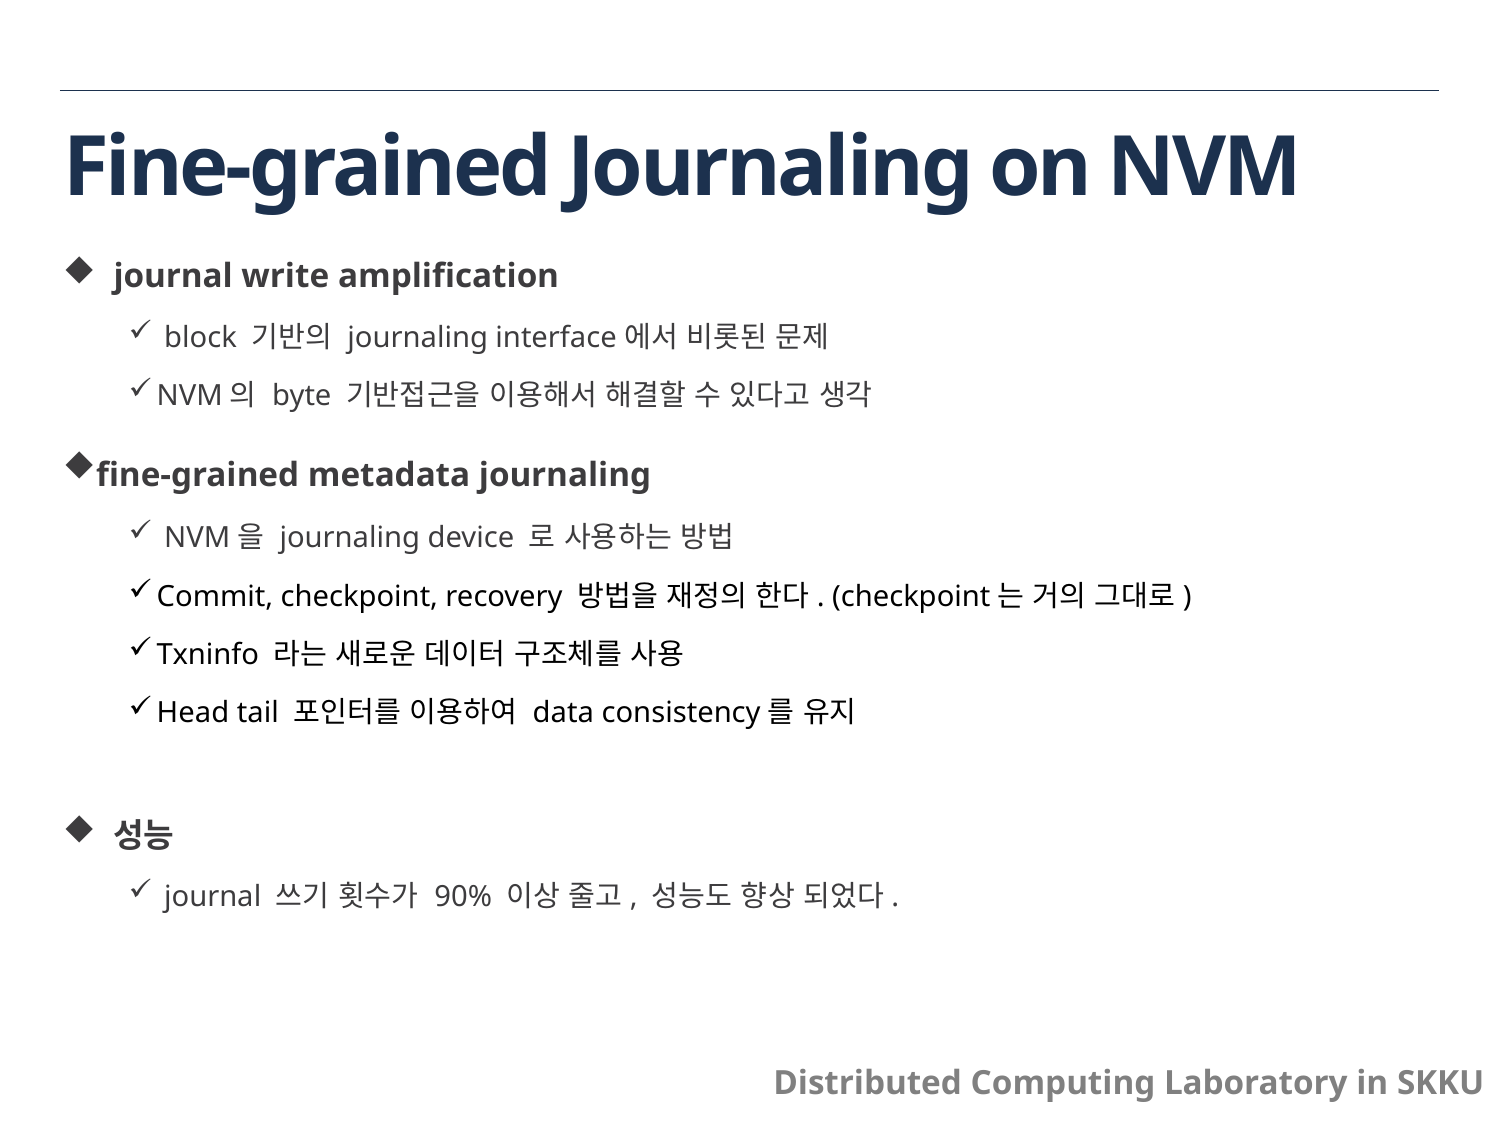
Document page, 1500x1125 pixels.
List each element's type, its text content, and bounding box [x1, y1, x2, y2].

text_box journal write amplification block 기반의 journaling interface에서 비롯된 문제 NVM의 byte 기반접근을 이용해서 해결할 수 있다고 생각 fine-grained metadata journaling NVM을 journaling device 로 사용하는 방법 Commit, checkpoint, recovery 방법을 재정의 한다. (checkpoint는 거의 그대로) Txninfo 라는 새로운 데이터 구조체를 사용 Head tail 포인터를 이용하여 data consistency를 유지 성능 journal 쓰기 횟수가 90% 이상 줄고, 성능도 향상 되었다. [48, 227, 1333, 1054]
title Fine-grained Journaling on NVM [48, 114, 1476, 211]
text_box Distributed Computing Laboratory in SKKU [758, 1053, 1500, 1116]
